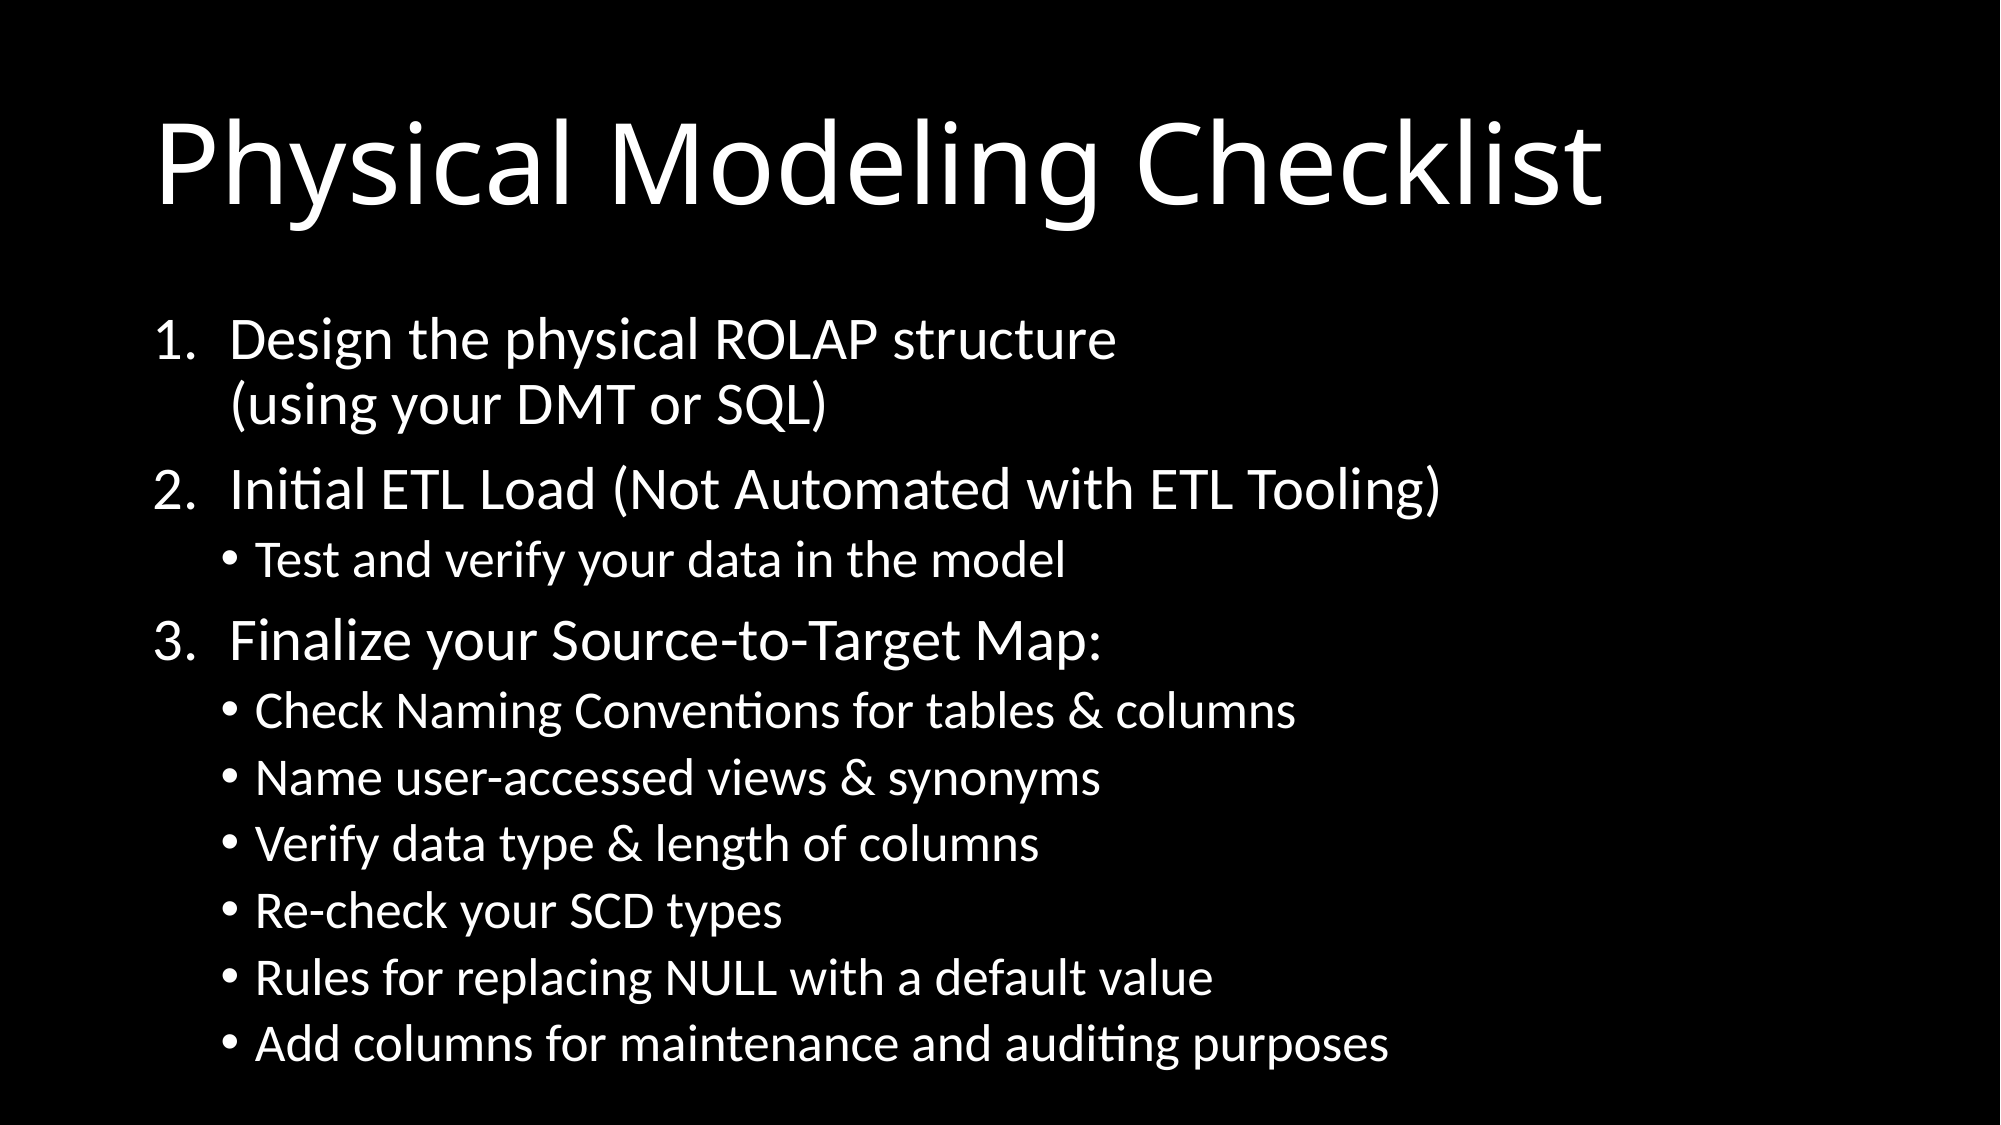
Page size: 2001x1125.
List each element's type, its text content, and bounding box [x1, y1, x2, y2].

list Design the physical ROLAP structure (using your DMT or SQL) Initial ETL Load (Not Automated with ETL Tooling) Test and verify your data in the model Finalize your Source-to-Target Map: Check Naming Conventions for tables & columns Name user-accessed views & synonyms Verify data type & length of columns Re-check your SCD types Rules for replacing NULL with a default value Add columns for maintenance and auditing purposes [137, 299, 1863, 1088]
title Physical Modeling Checklist [137, 59, 1863, 278]
